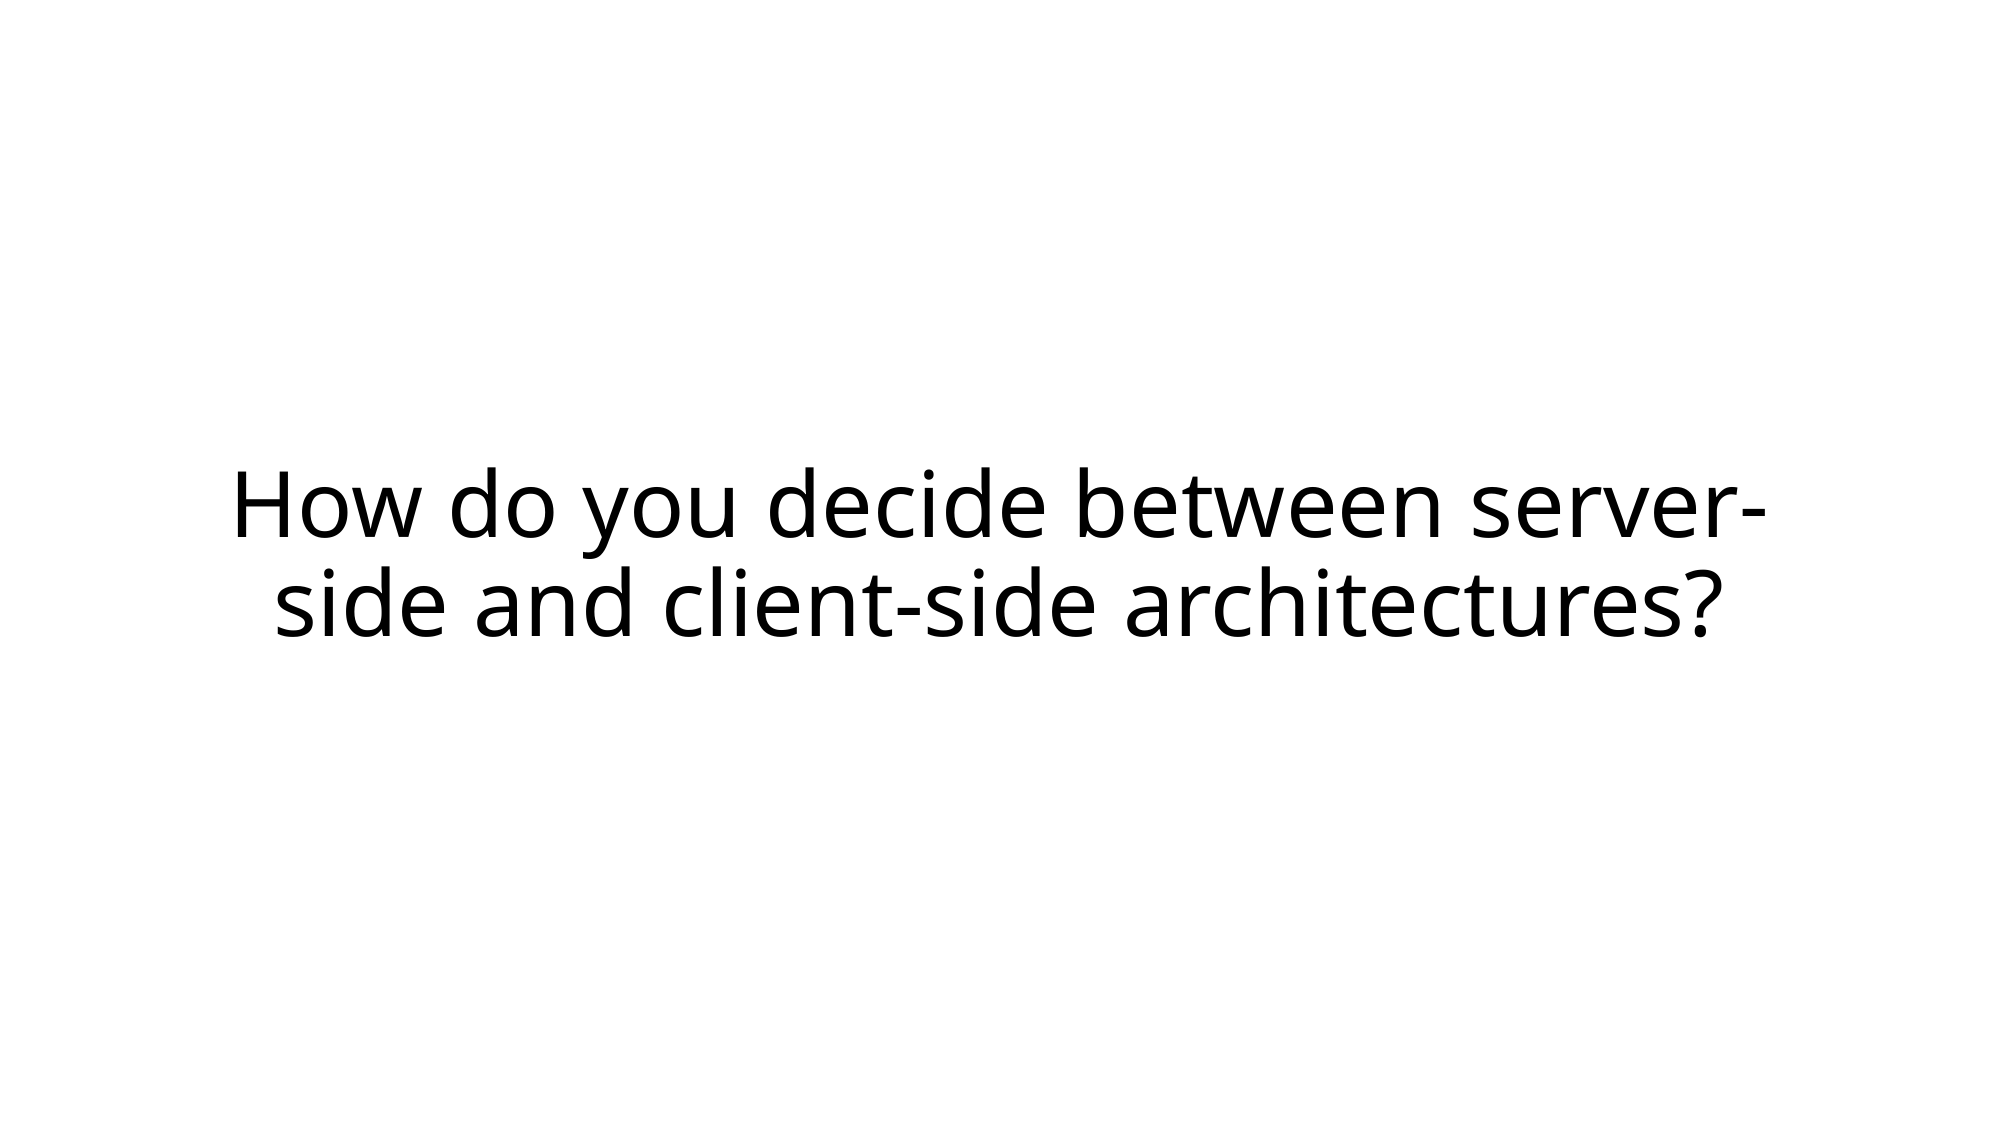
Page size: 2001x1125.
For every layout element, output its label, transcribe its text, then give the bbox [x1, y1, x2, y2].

title How do you decide between server-side and client-side architectures? [137, 59, 1863, 1056]
